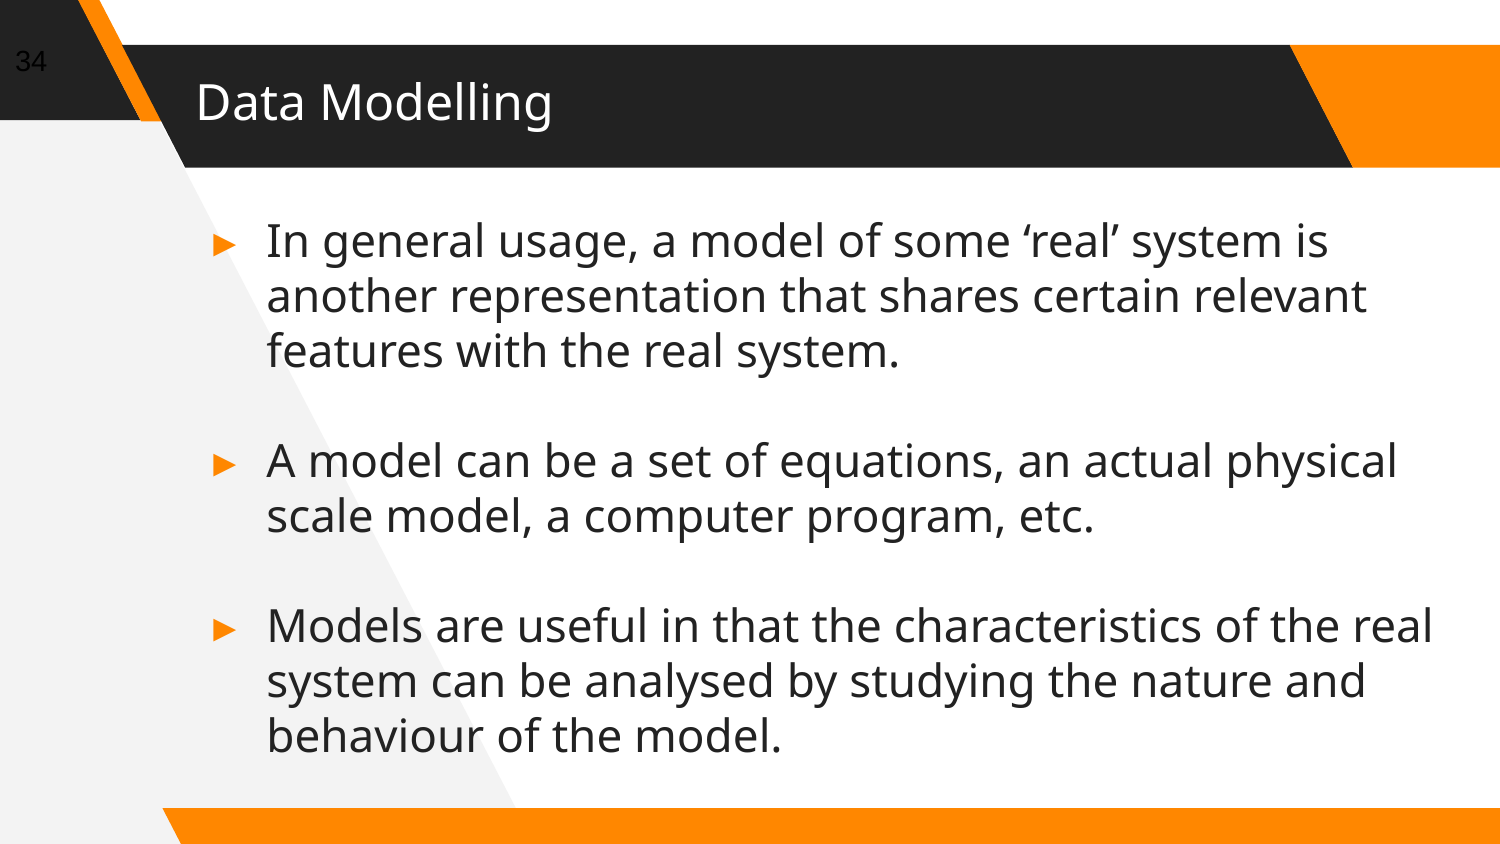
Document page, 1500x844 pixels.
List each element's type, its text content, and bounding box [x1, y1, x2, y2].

title Data Modelling [180, 44, 1424, 168]
list In general usage, a model of some ‘real’ system is another representation that shares certain relevant features with the real system. A model can be a set of equations, an actual physical scale model, a computer program, etc. Models are useful in that the characteristics of the real system can be analysed by studying the nature and behaviour of the model. [180, 196, 1480, 802]
slide_number 34 [0, 0, 98, 121]
